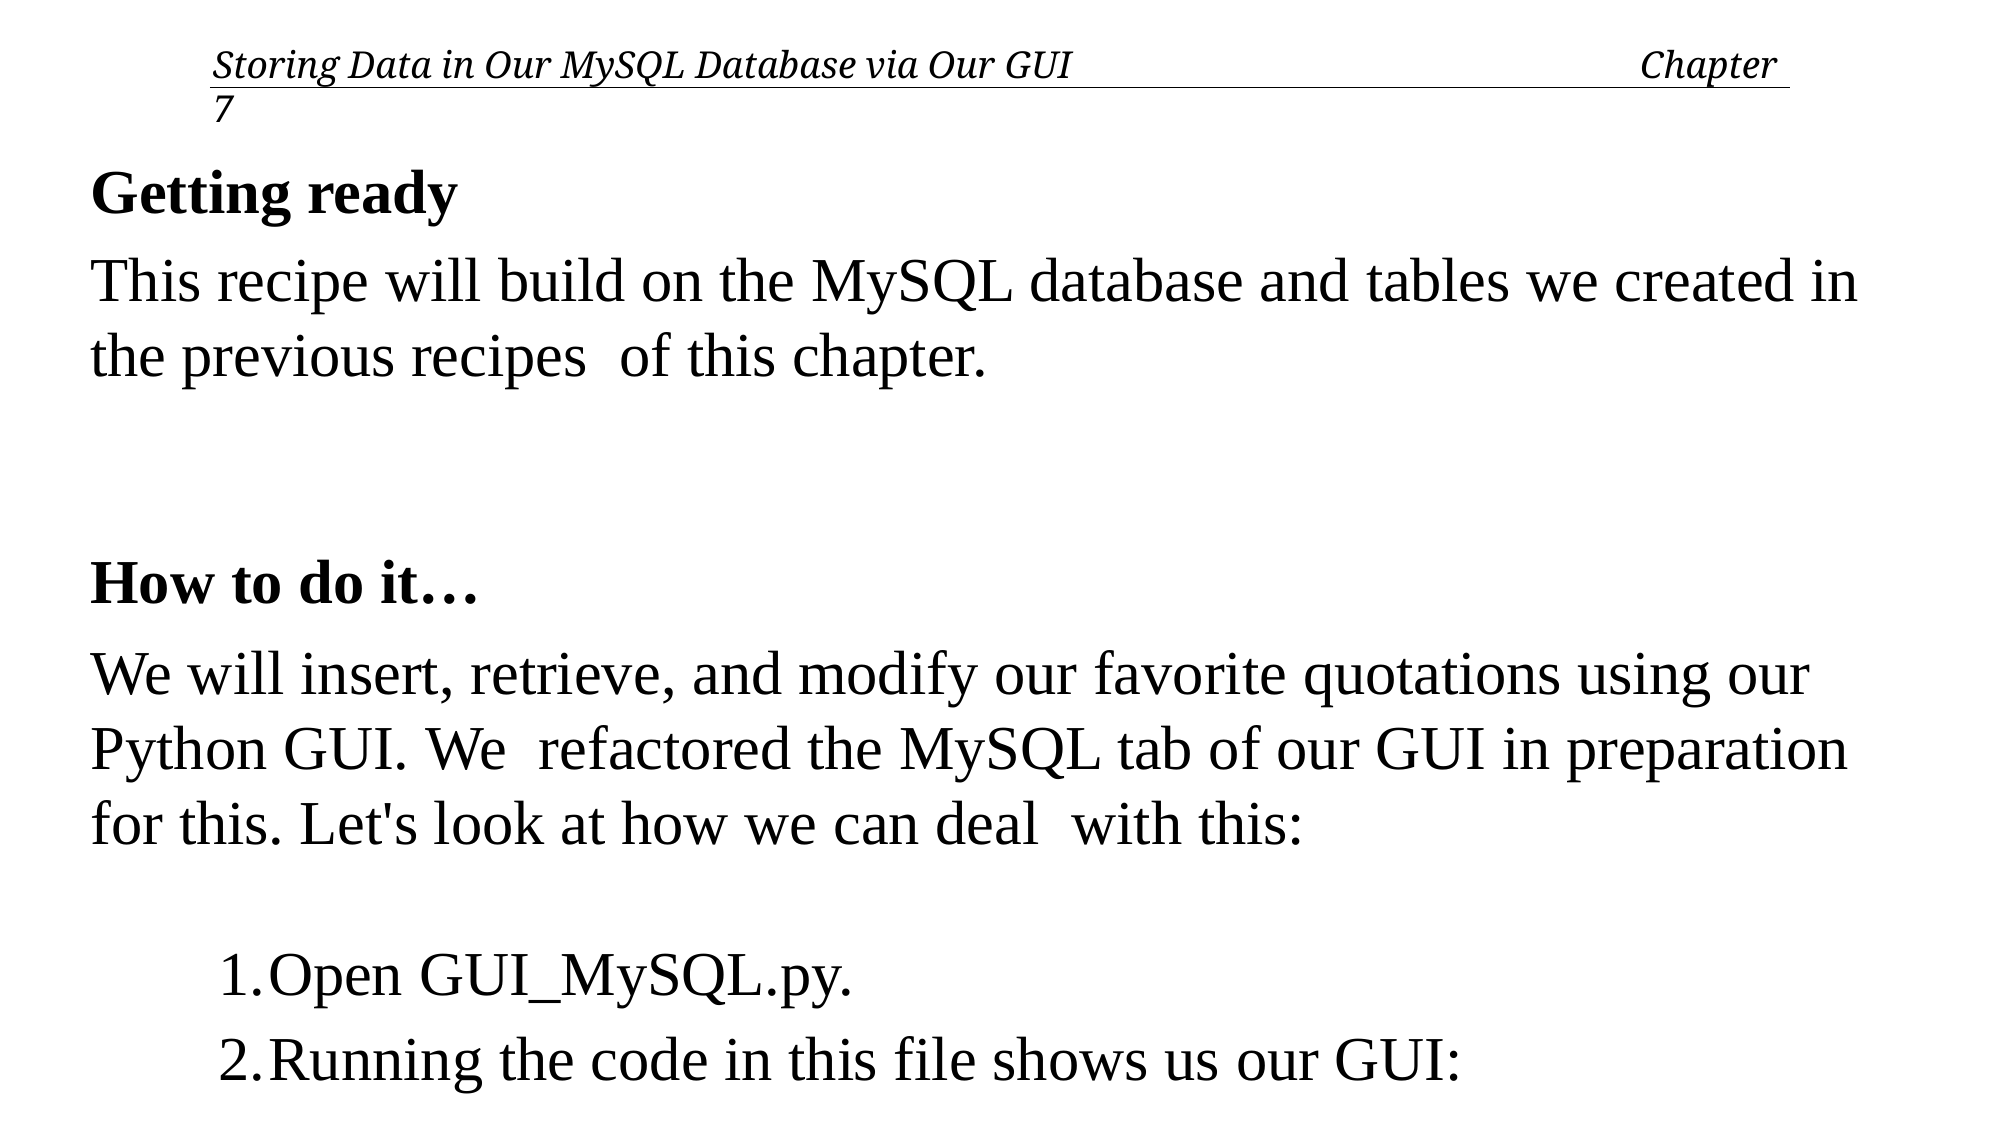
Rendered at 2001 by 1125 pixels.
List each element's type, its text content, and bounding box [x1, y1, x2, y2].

text_box Getting ready This recipe will build on the MySQL database and tables we created in the previous recipes of this chapter. How to do it… We will insert, retrieve, and modify our favorite quotations using our Python GUI. We refactored the MySQL tab of our GUI in preparation for this. Let's look at how we can deal with this: Open GUI_MySQL.py. Running the code in this file shows us our GUI: [72, 143, 1911, 1101]
text_box Storing Data in Our MySQL Database via Our GUI Chapter 7 [200, 37, 1783, 143]
